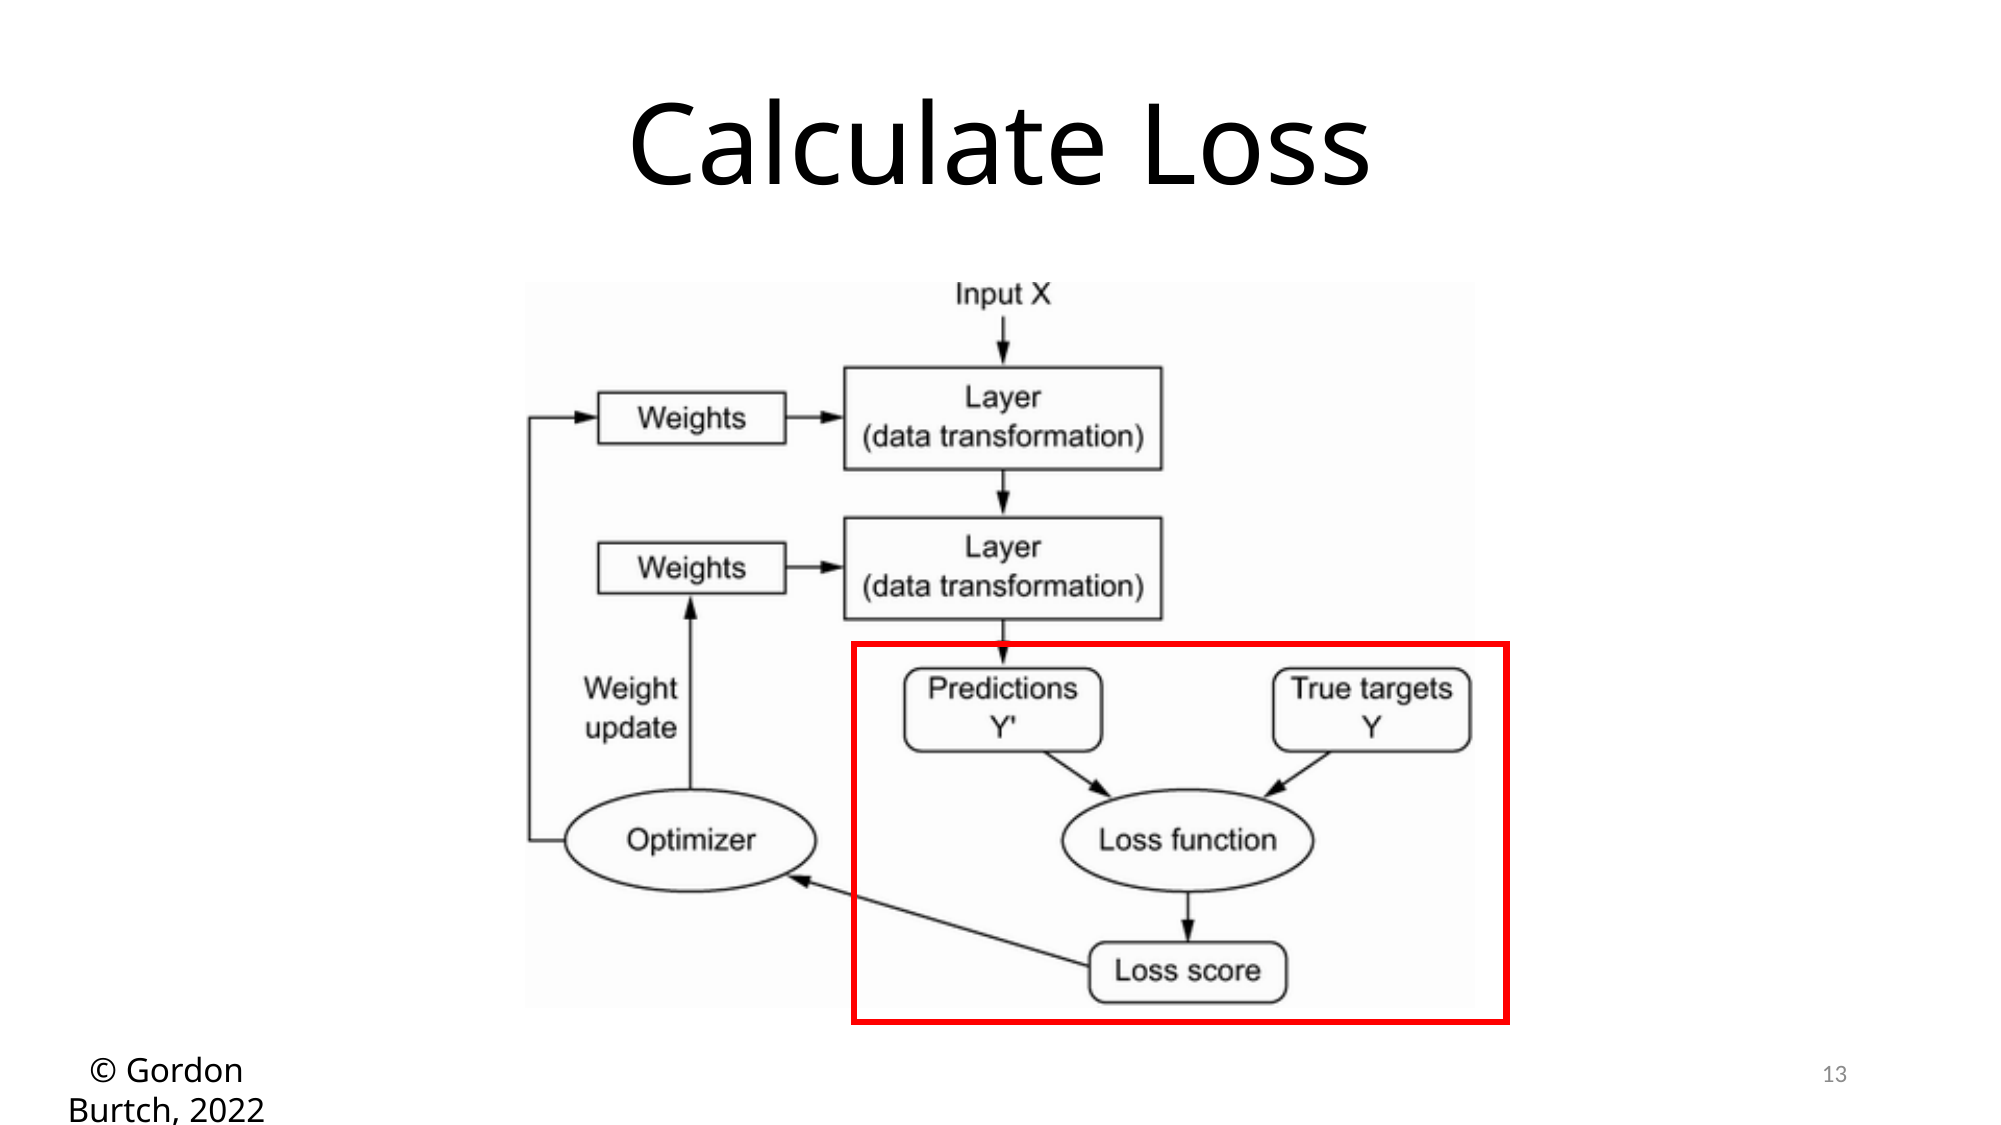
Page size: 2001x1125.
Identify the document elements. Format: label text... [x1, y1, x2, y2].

text_box Calculate Loss [470, 64, 1530, 215]
text_box [853, 643, 1507, 1023]
slide_number 13 [1412, 1042, 1863, 1103]
picture [524, 282, 1475, 1008]
